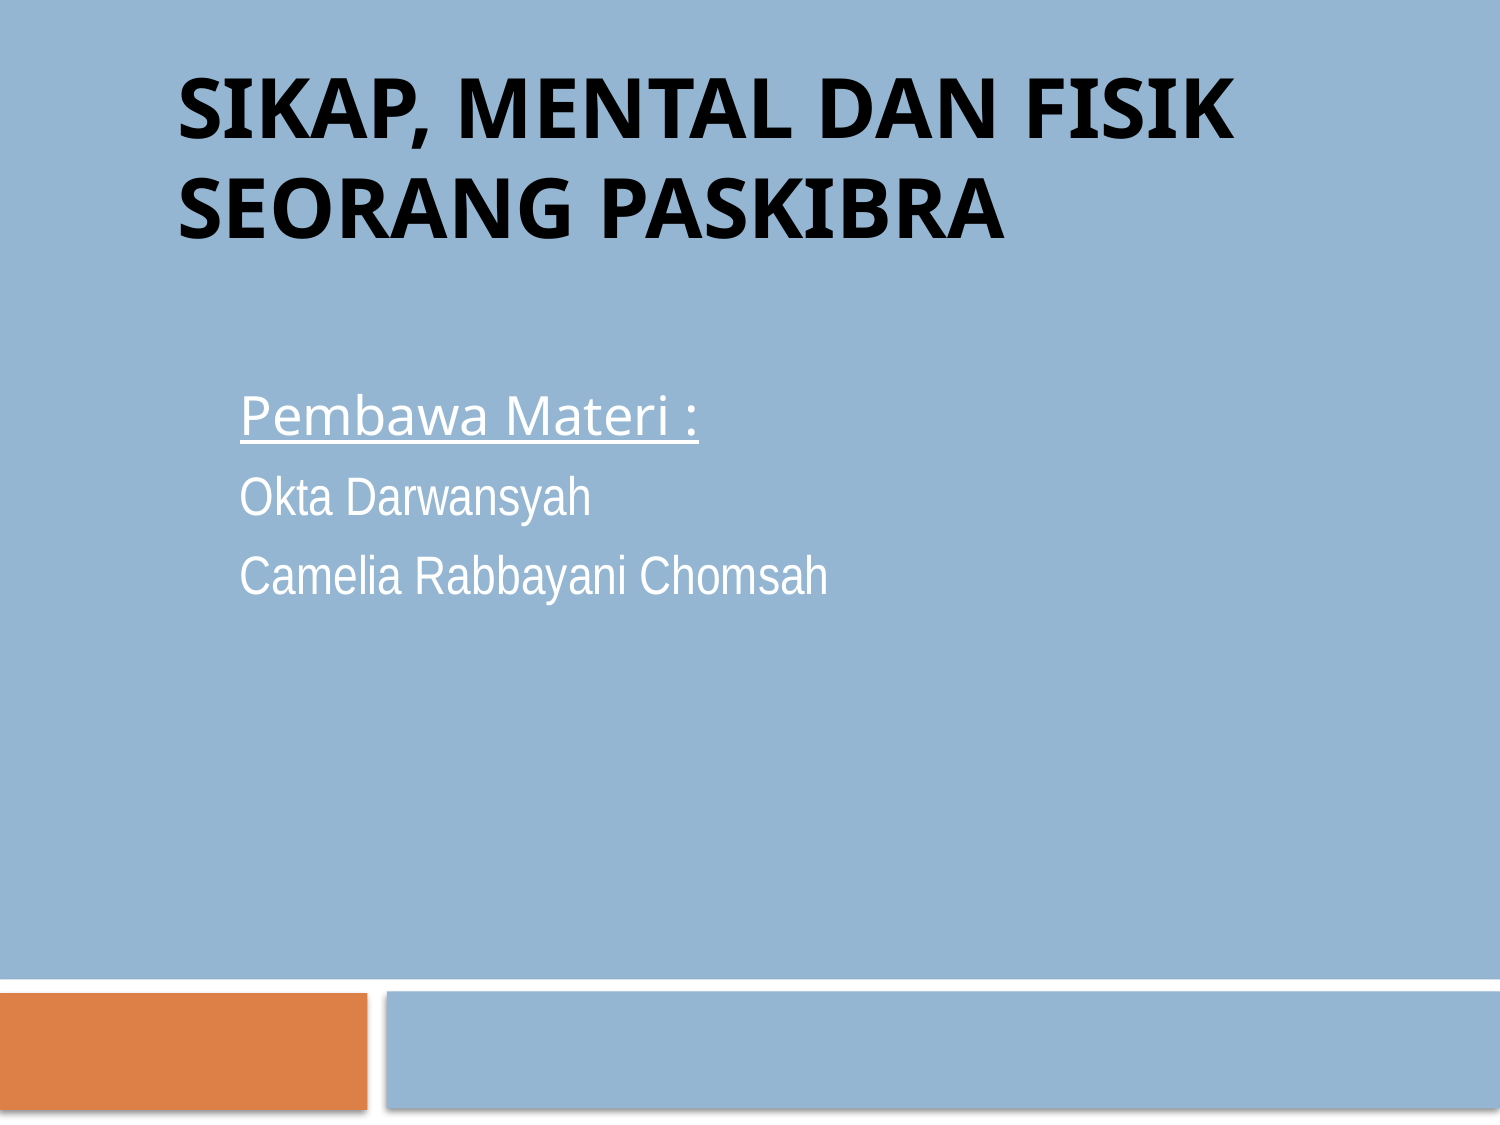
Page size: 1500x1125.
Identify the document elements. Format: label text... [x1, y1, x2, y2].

subtitle Pembawa Materi : Okta Darwansyah Camelia Rabbayani Chomsah [225, 299, 1275, 688]
title Sikap, Mental Dan Fisik Seorang Paskibra [162, 87, 1438, 263]
